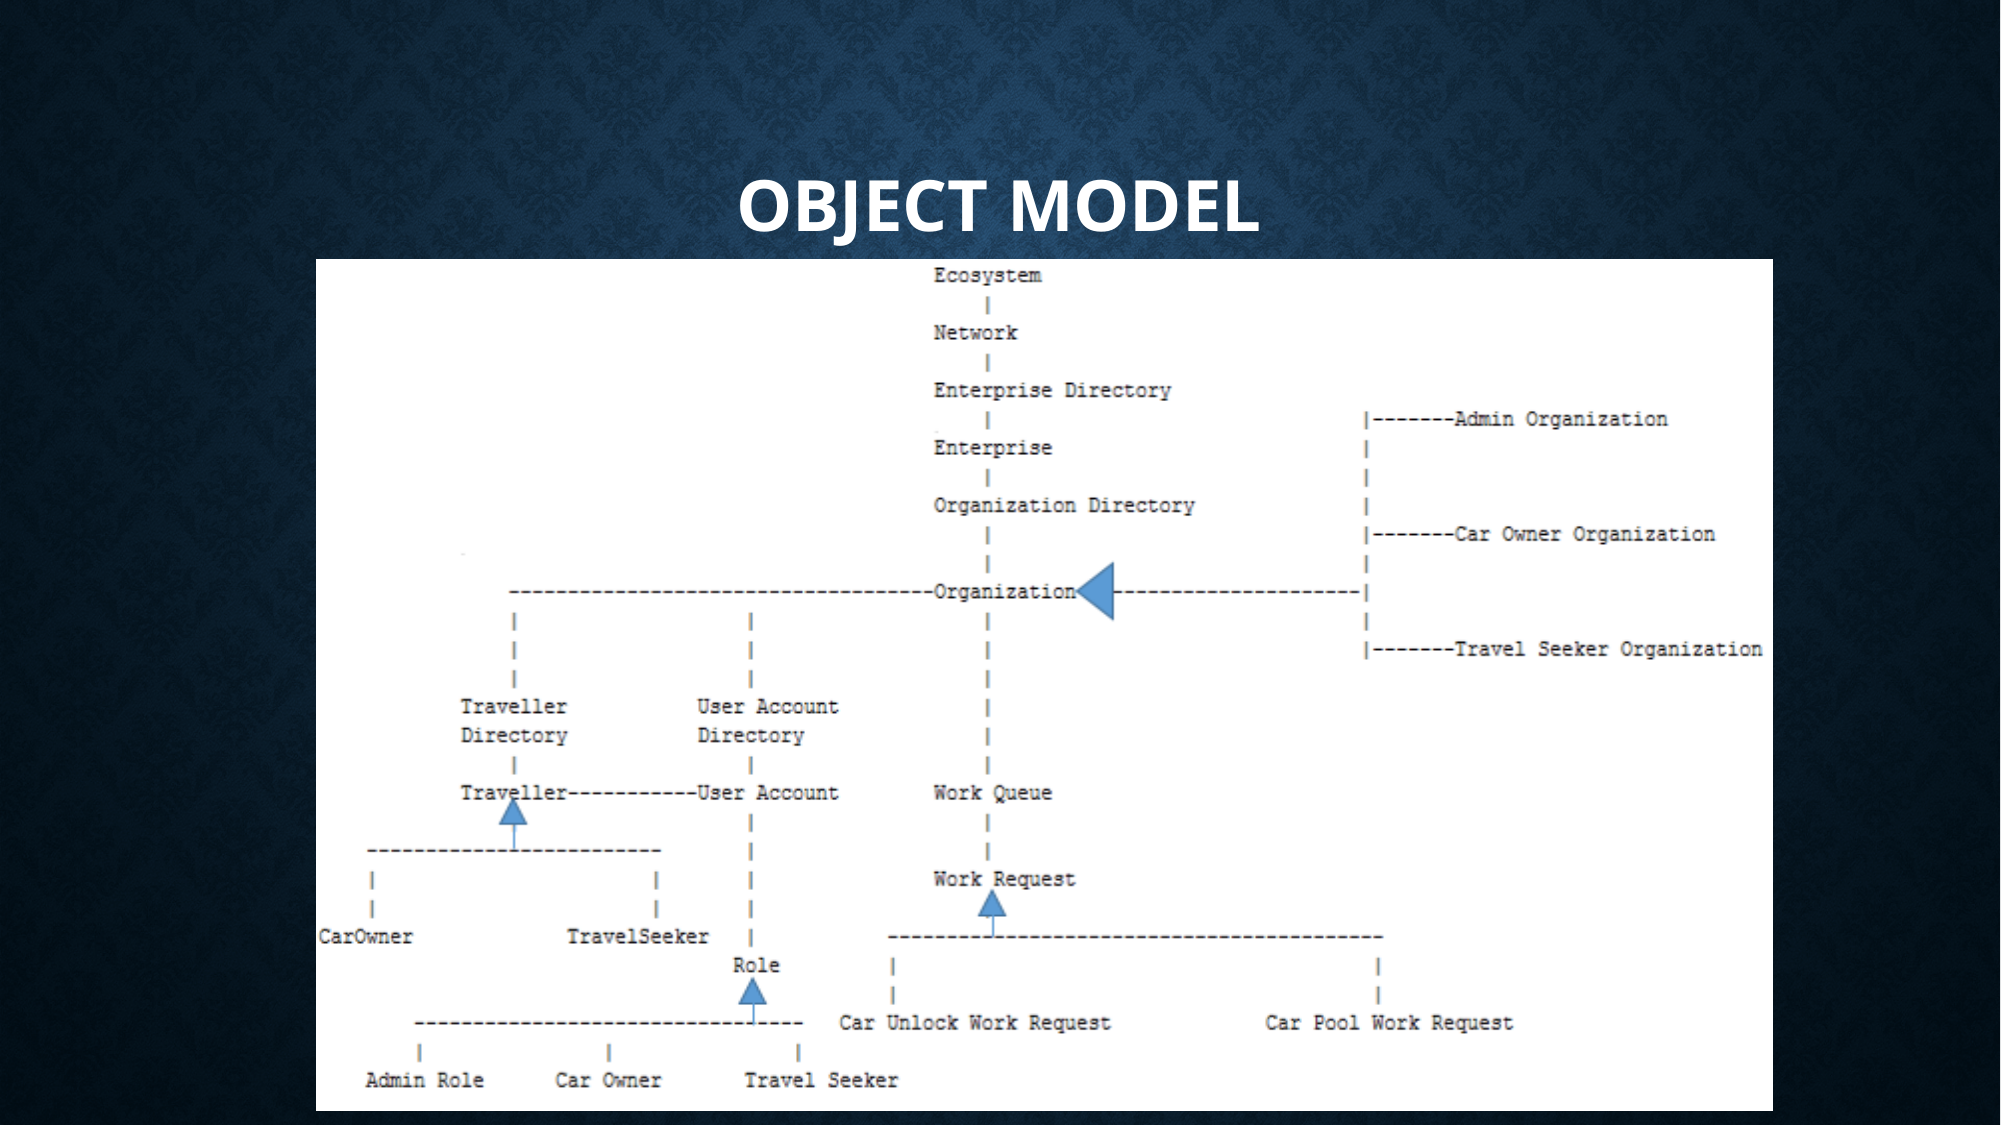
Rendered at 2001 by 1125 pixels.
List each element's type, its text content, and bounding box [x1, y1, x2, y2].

title Object model [149, 99, 1849, 318]
picture [316, 259, 1773, 1111]
